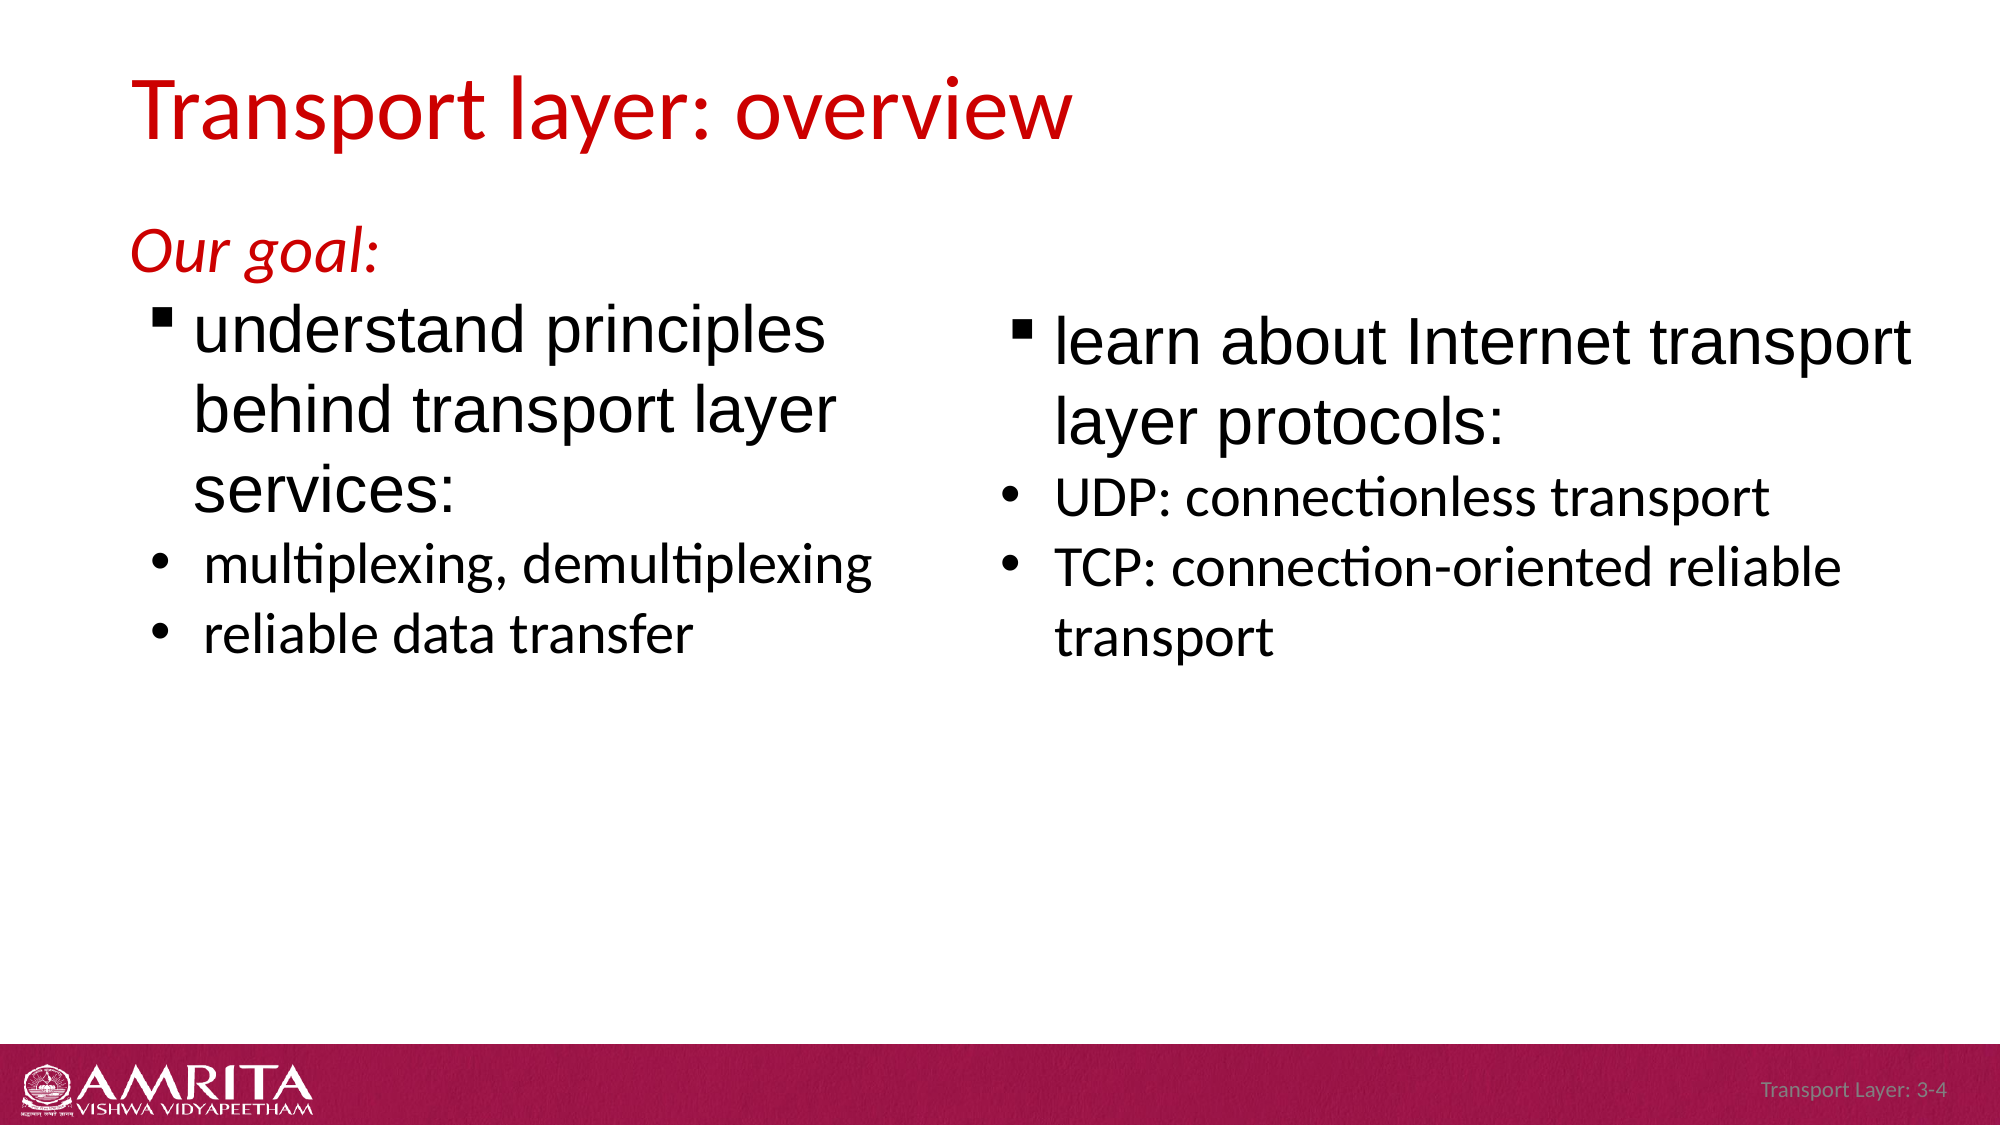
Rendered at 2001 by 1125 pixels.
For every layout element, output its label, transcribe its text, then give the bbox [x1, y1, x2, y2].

picture [0, 1044, 2000, 1125]
list Our goal: understand principles behind transport layer services: multiplexing, demultiplexing reliable data transfer [128, 205, 923, 920]
title Transport layer: overview [131, 47, 1856, 195]
slide_number Transport Layer: 3-4 [1512, 1058, 1963, 1119]
list learn about Internet transport layer protocols: UDP: connectionless transport TCP: connection-oriented reliable transport [979, 297, 1963, 1086]
